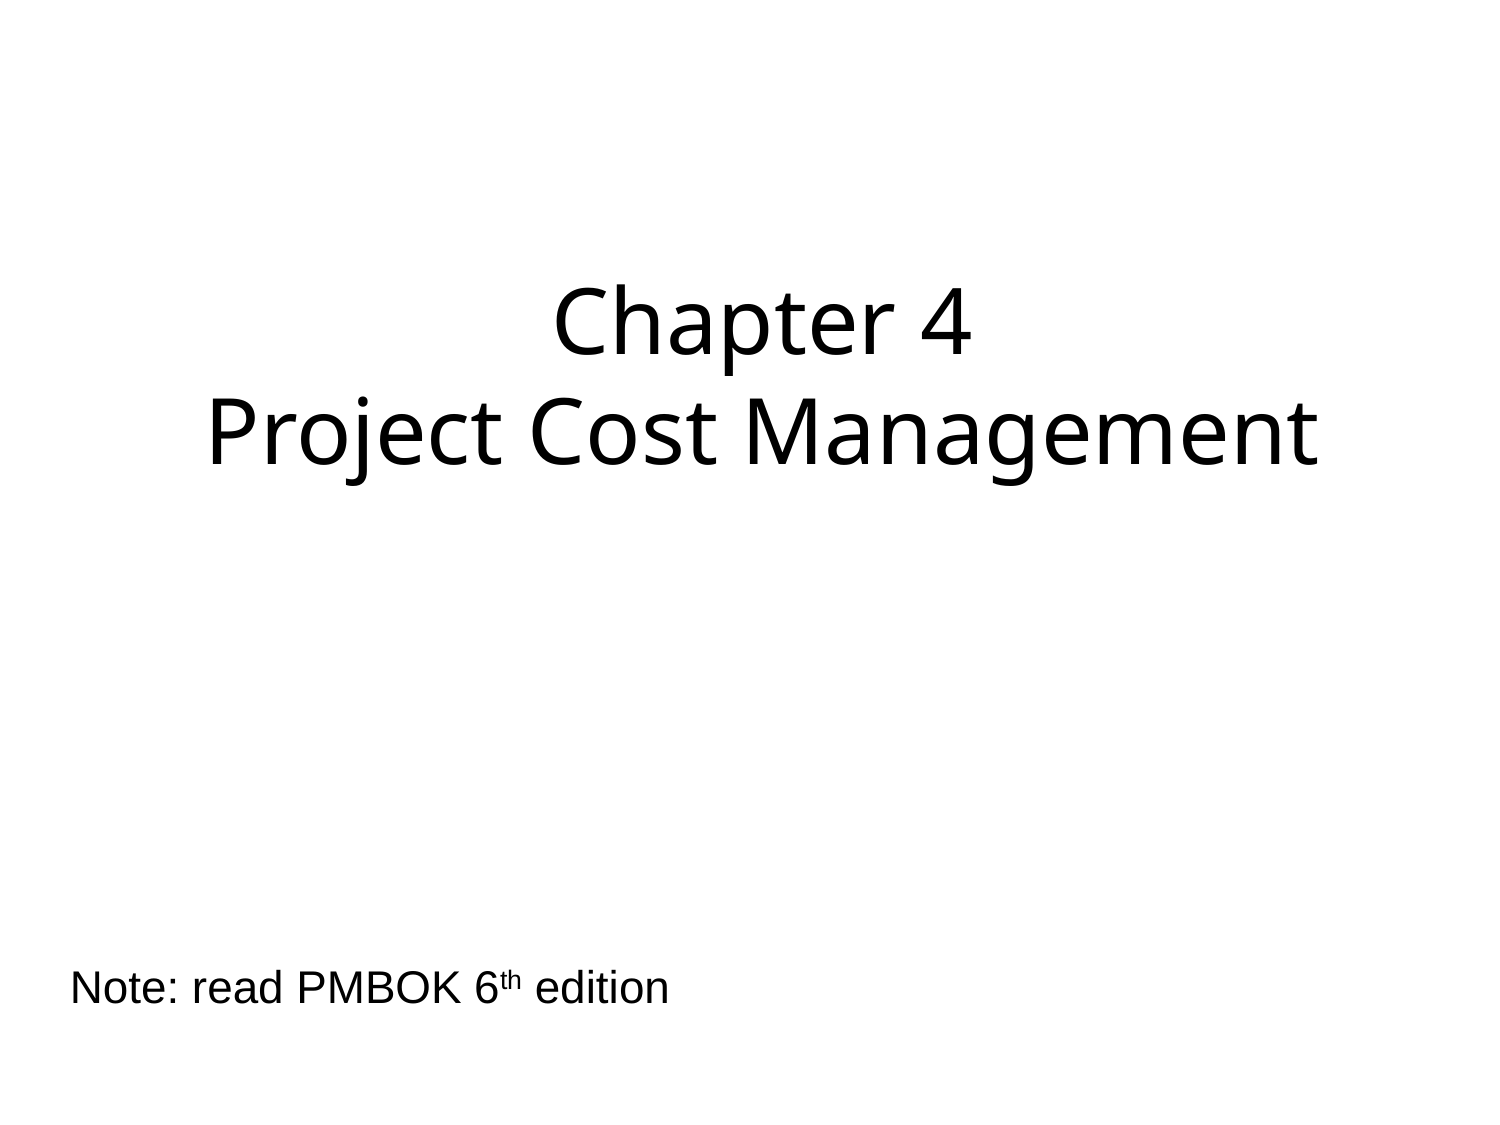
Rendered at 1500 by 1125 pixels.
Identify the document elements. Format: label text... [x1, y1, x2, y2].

title Chapter 4 Project Cost Management [87, 262, 1438, 485]
text_box Note: read PMBOK 6th edition [55, 949, 685, 1075]
